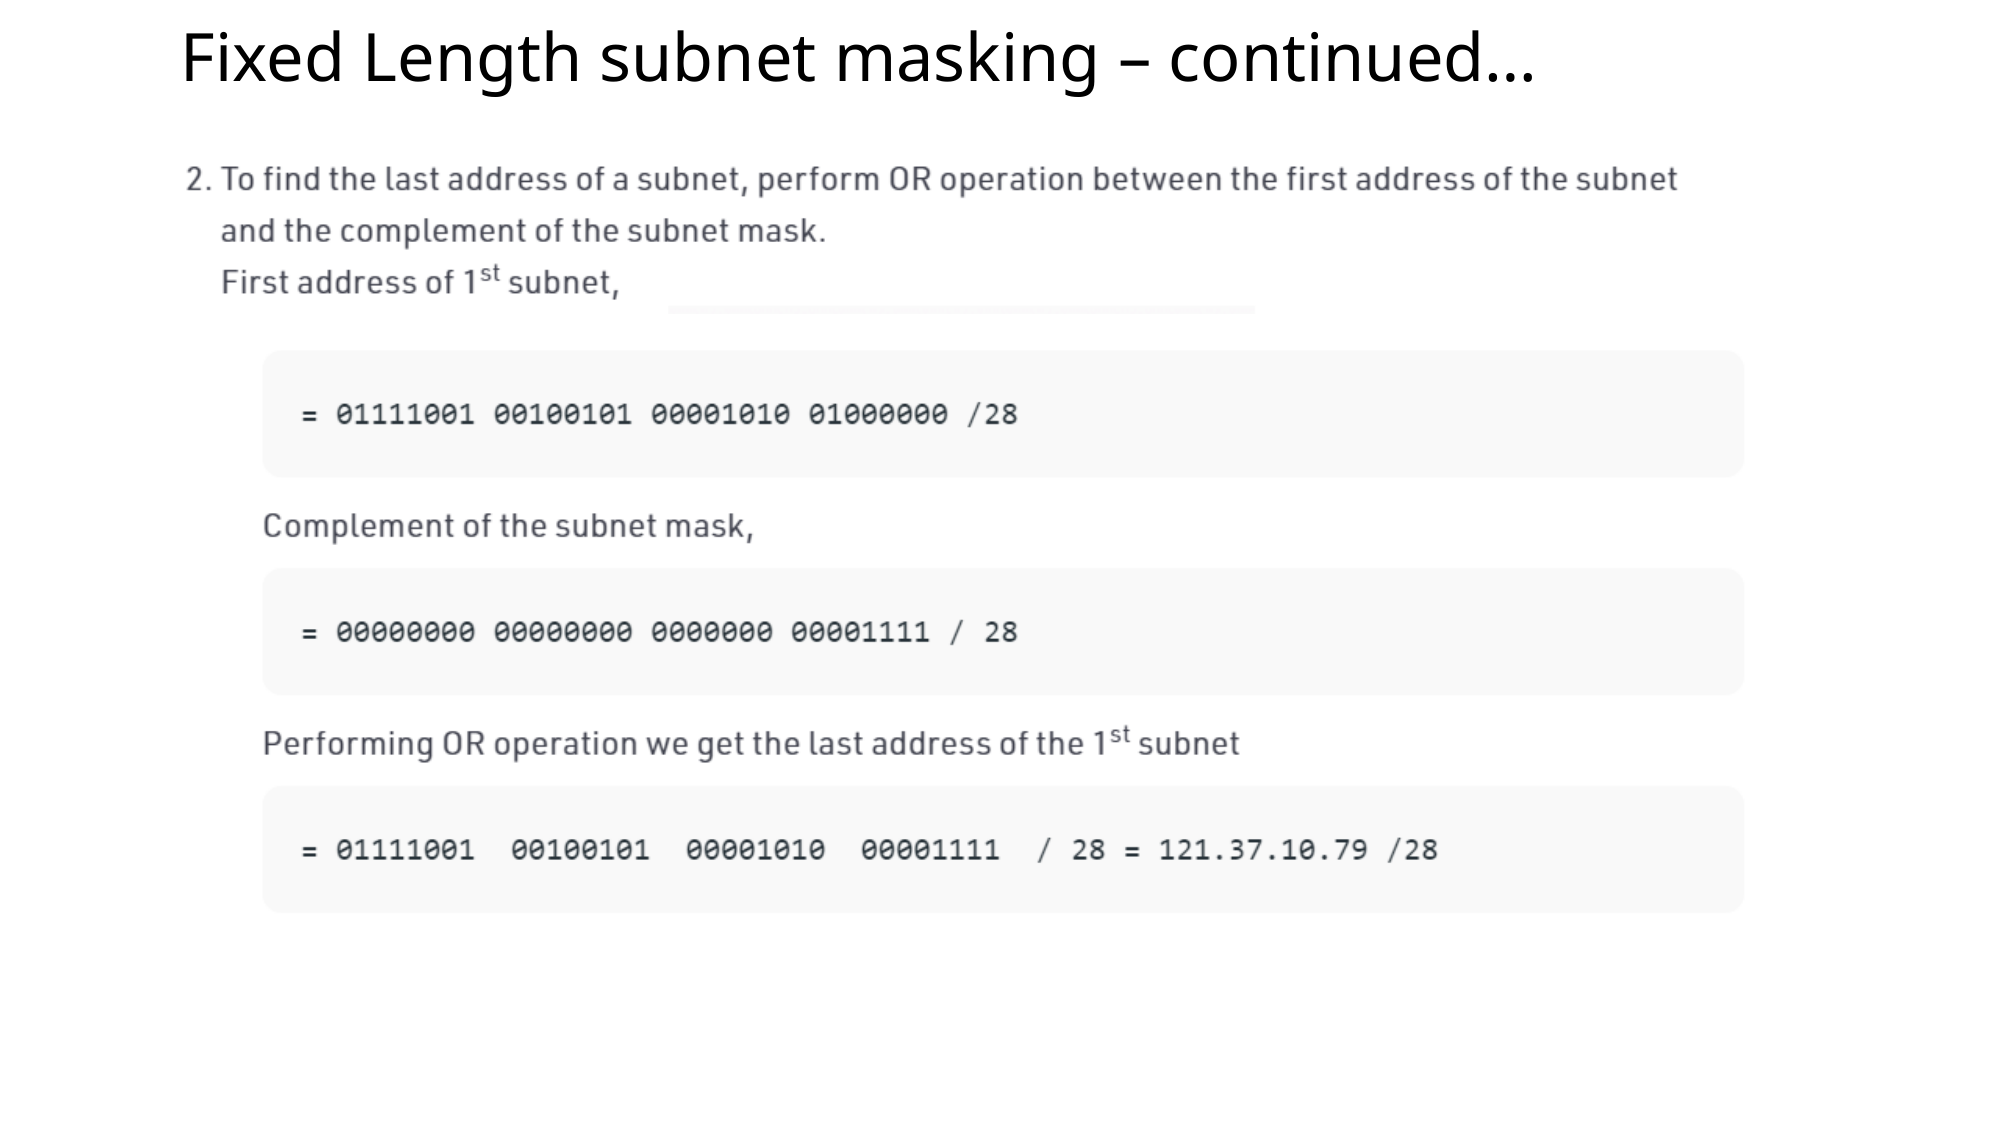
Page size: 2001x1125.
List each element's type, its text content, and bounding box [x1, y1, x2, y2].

picture [165, 134, 1718, 315]
text_box Fixed Length subnet masking – continued… [165, 0, 1891, 120]
picture [180, 346, 1807, 932]
